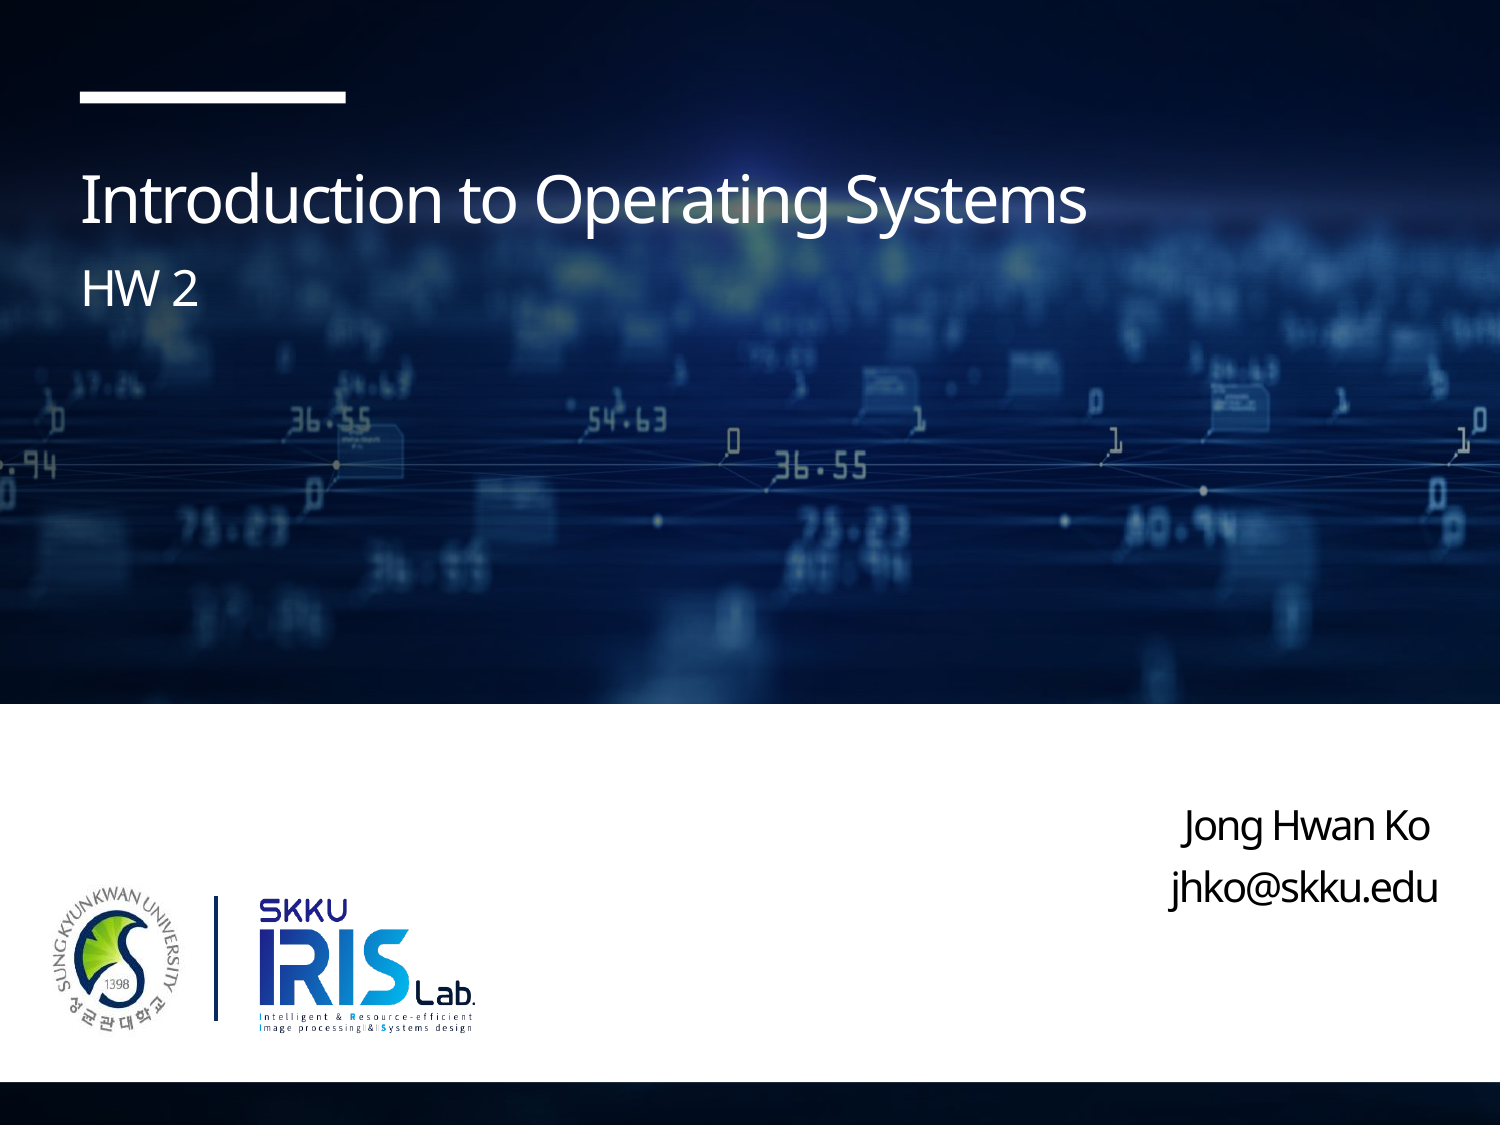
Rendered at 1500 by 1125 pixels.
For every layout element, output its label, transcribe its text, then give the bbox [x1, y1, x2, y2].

picture [0, 1083, 1500, 1125]
picture [252, 890, 475, 1035]
list Jong Hwan Ko jhko@skku.edu [620, 791, 1456, 870]
list HW 2 [79, 255, 1205, 315]
picture [37, 869, 193, 1048]
title Introduction to Operating Systems [79, 125, 1205, 255]
picture [0, 0, 1500, 704]
